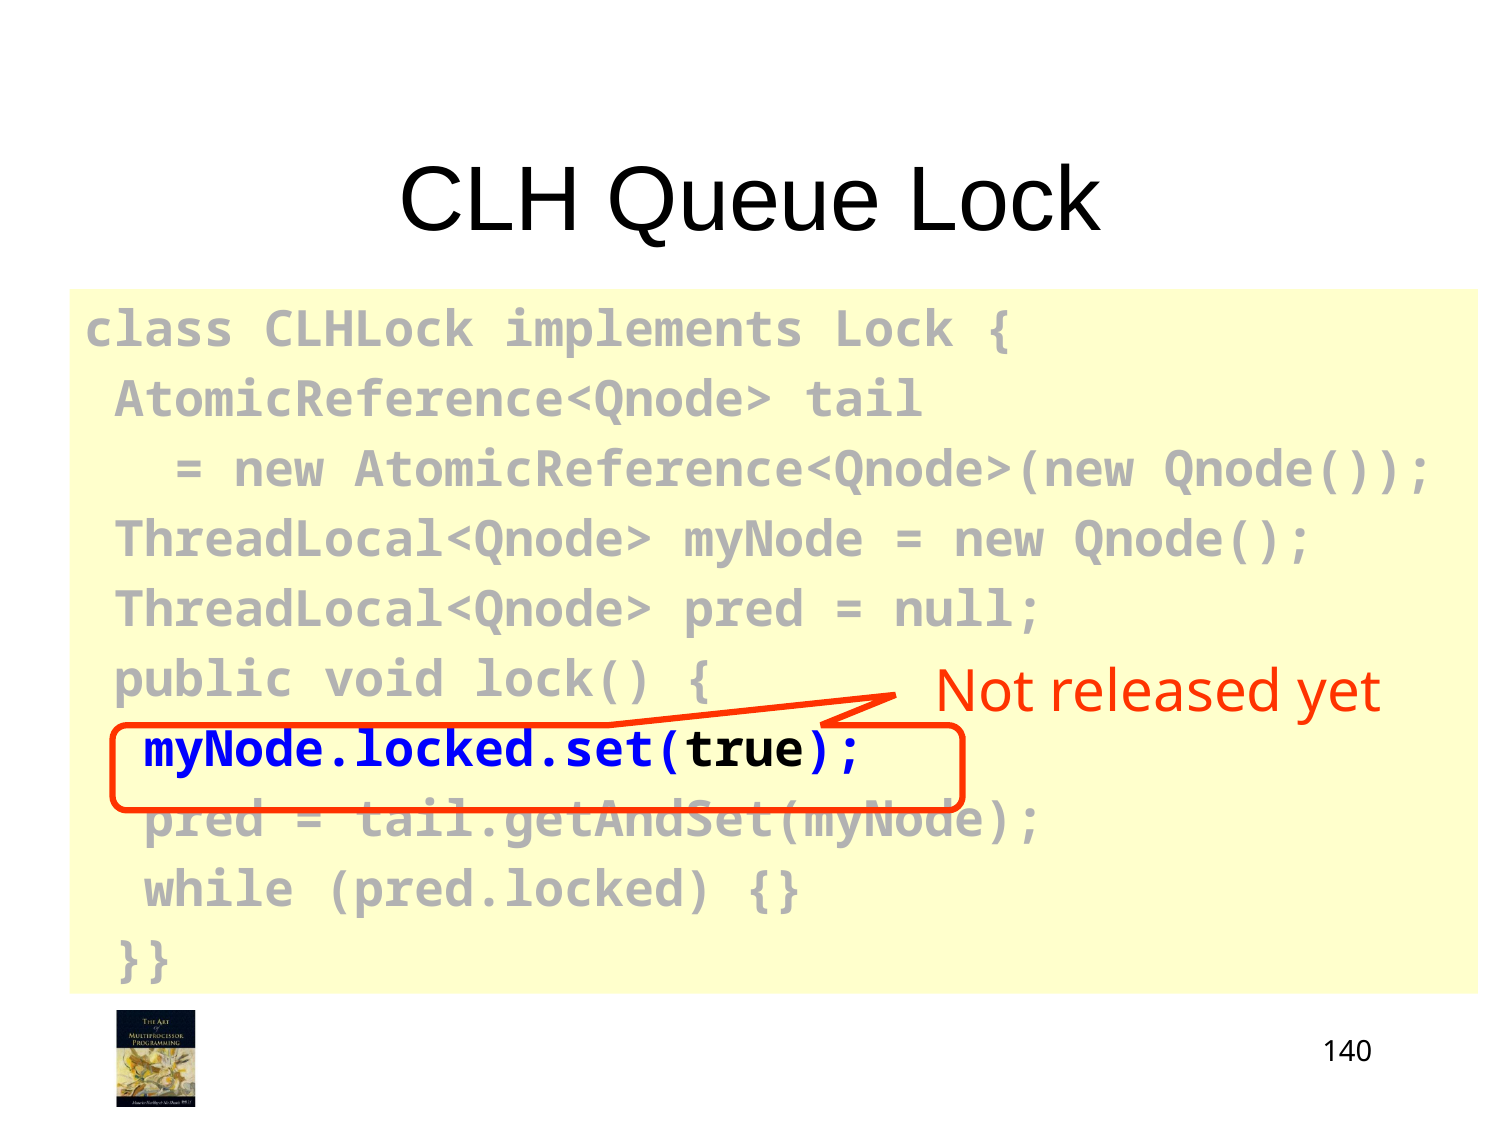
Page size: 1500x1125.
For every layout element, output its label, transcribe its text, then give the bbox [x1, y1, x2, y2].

slide_number 140 [1074, 1024, 1388, 1101]
picture [107, 1010, 204, 1107]
text_box [112, 694, 963, 811]
text_box Not released yet [837, 646, 1478, 731]
text_box class CLHLock implements Lock { AtomicReference<Qnode> tail = new AtomicReference<Qnode>(new Qnode()); ThreadLocal<Qnode> myNode = new Qnode(); ThreadLocal<Qnode> pred = null; public void lock() { myNode.locked.set(true); pred = tail.getAndSet(myNode); while (pred.locked) {} }} [69, 289, 1478, 994]
title CLH Queue Lock [112, 99, 1388, 288]
